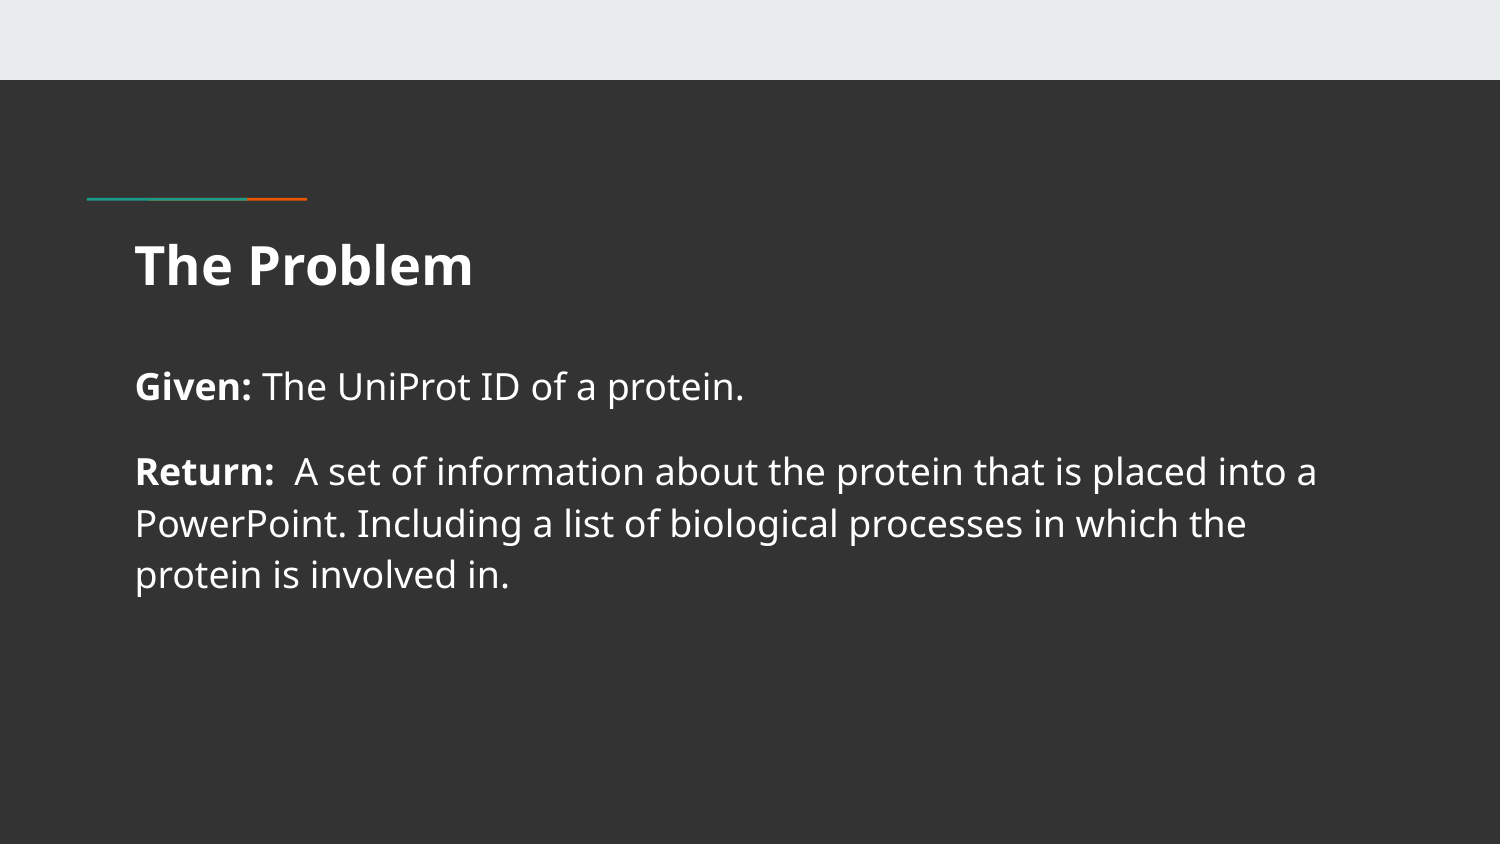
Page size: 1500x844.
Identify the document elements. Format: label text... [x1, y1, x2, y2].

list Given: The UniProt ID of a protein. Return: A set of information about the protein that is placed into a PowerPoint. Including a list of biological processes in which the protein is involved in. [119, 341, 1381, 712]
title The Problem [119, 216, 1381, 305]
